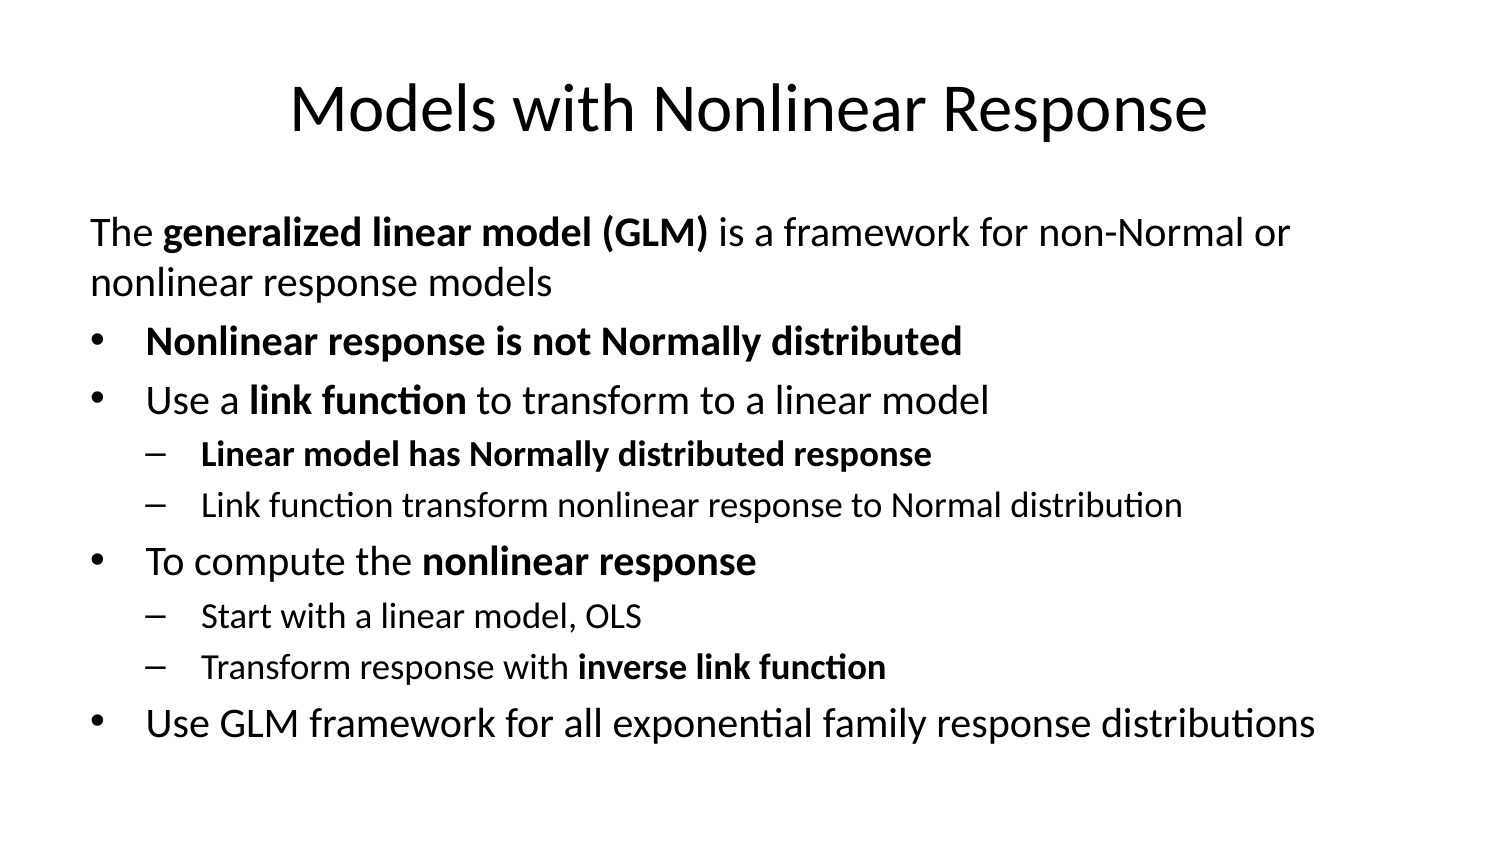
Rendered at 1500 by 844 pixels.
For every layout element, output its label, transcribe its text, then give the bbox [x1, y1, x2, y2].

title Models with Nonlinear Response [75, 33, 1425, 175]
list The generalized linear model (GLM) is a framework for non-Normal or nonlinear response models Nonlinear response is not Normally distributed Use a link function to transform to a linear model Linear model has Normally distributed response Link function transform nonlinear response to Normal distribution To compute the nonlinear response Start with a linear model, OLS Transform response with inverse link function Use GLM framework for all exponential family response distributions [75, 196, 1425, 754]
